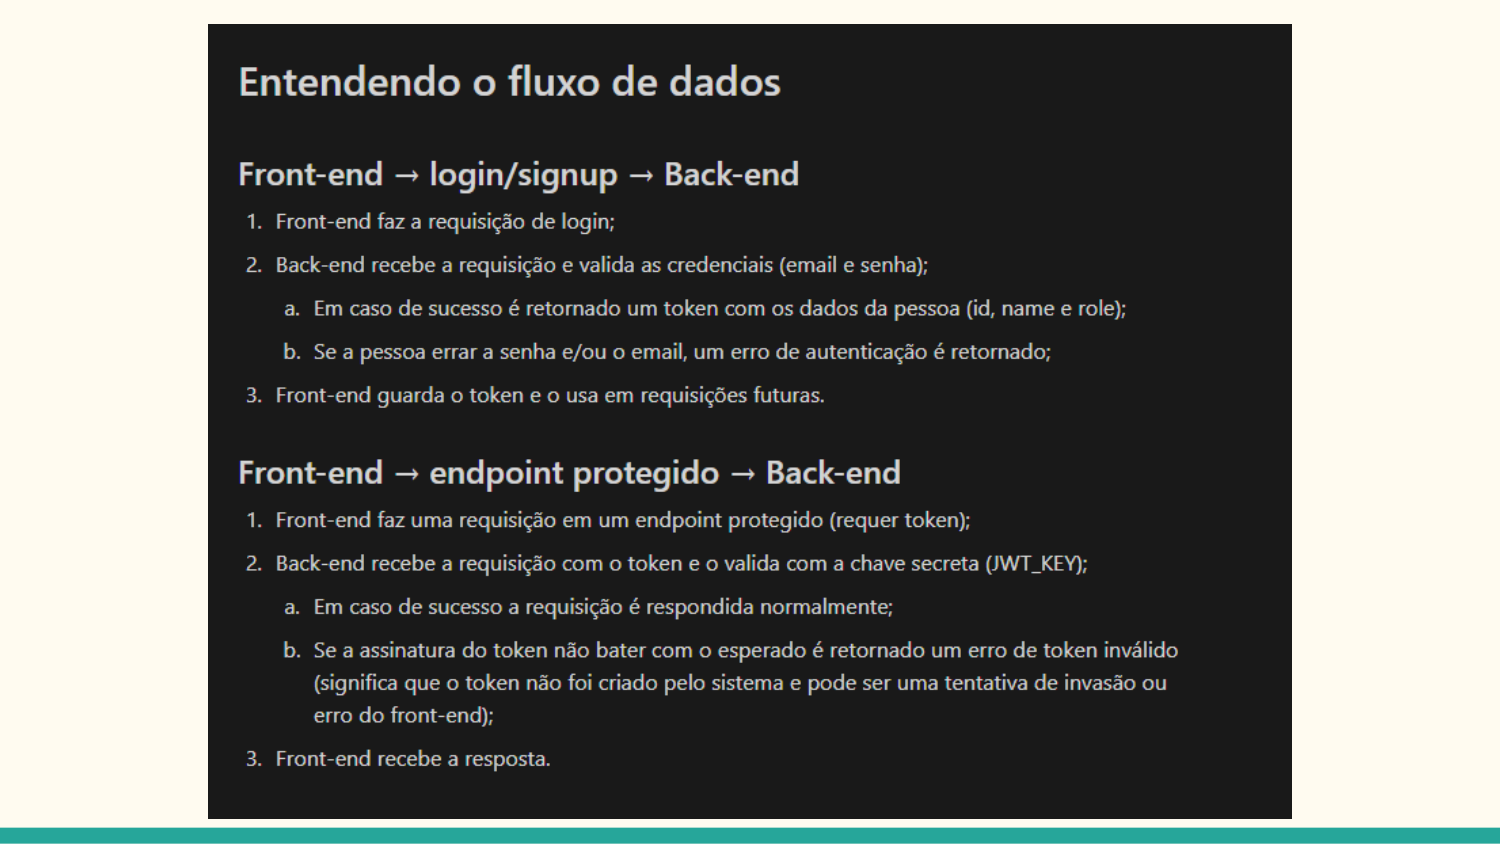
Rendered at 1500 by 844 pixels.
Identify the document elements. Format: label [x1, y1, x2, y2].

picture [208, 24, 1292, 819]
